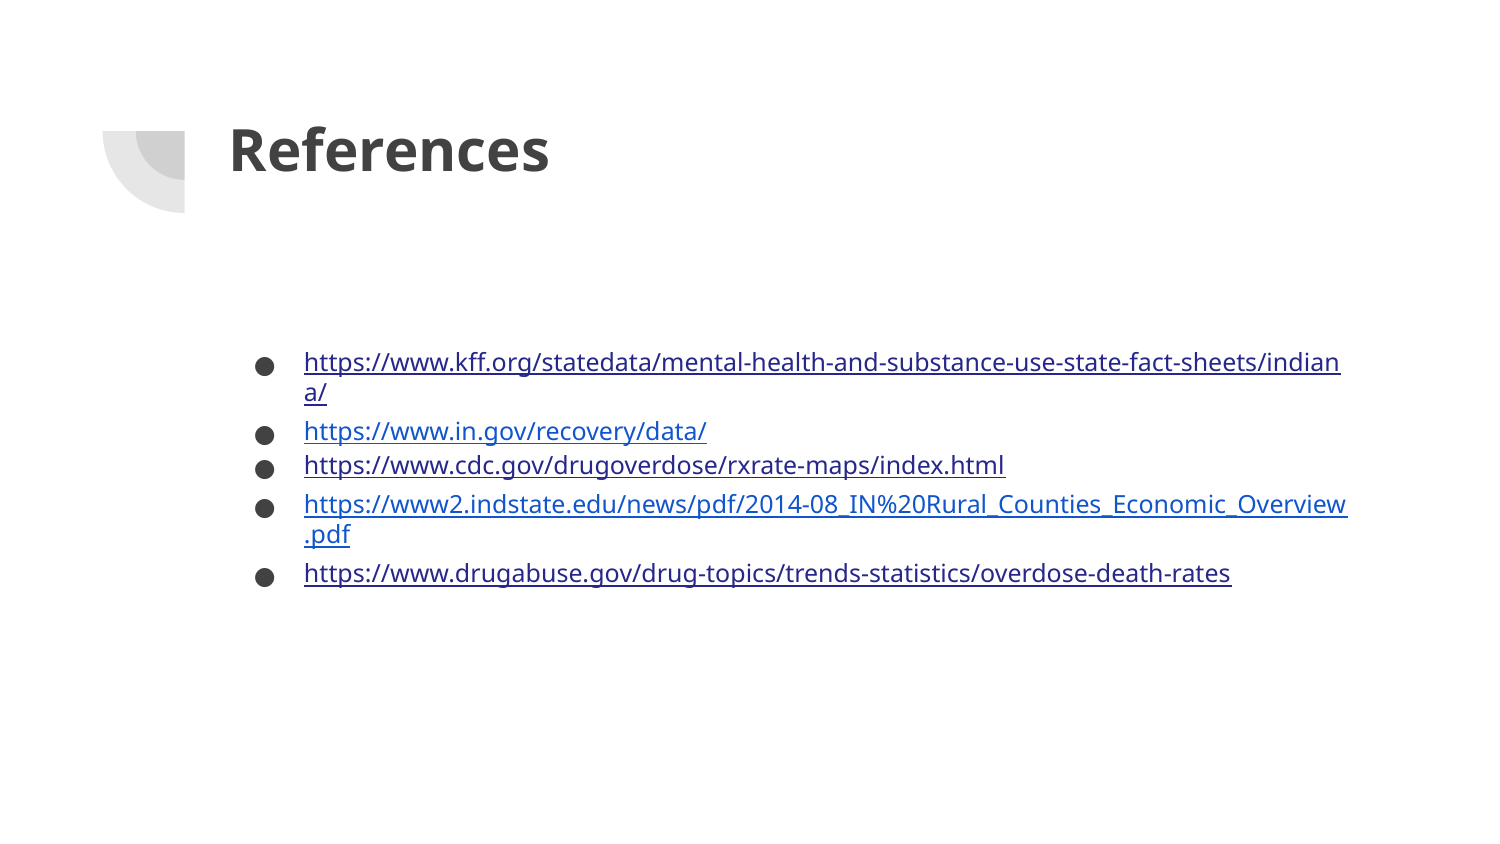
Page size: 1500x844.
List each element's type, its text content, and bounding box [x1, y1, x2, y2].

list https://www.kff.org/statedata/mental-health-and-substance-use-state-fact-sheets/indiana/ https://www.in.gov/recovery/data/ https://www.cdc.gov/drugoverdose/rxrate-maps/index.html https://www2.indstate.edu/news/pdf/2014-08_IN%20Rural_Counties_Economic_Overview.pdf https://www.drugabuse.gov/drug-topics/trends-statistics/overdose-death-rates [213, 326, 1368, 744]
title References [213, 98, 1368, 263]
